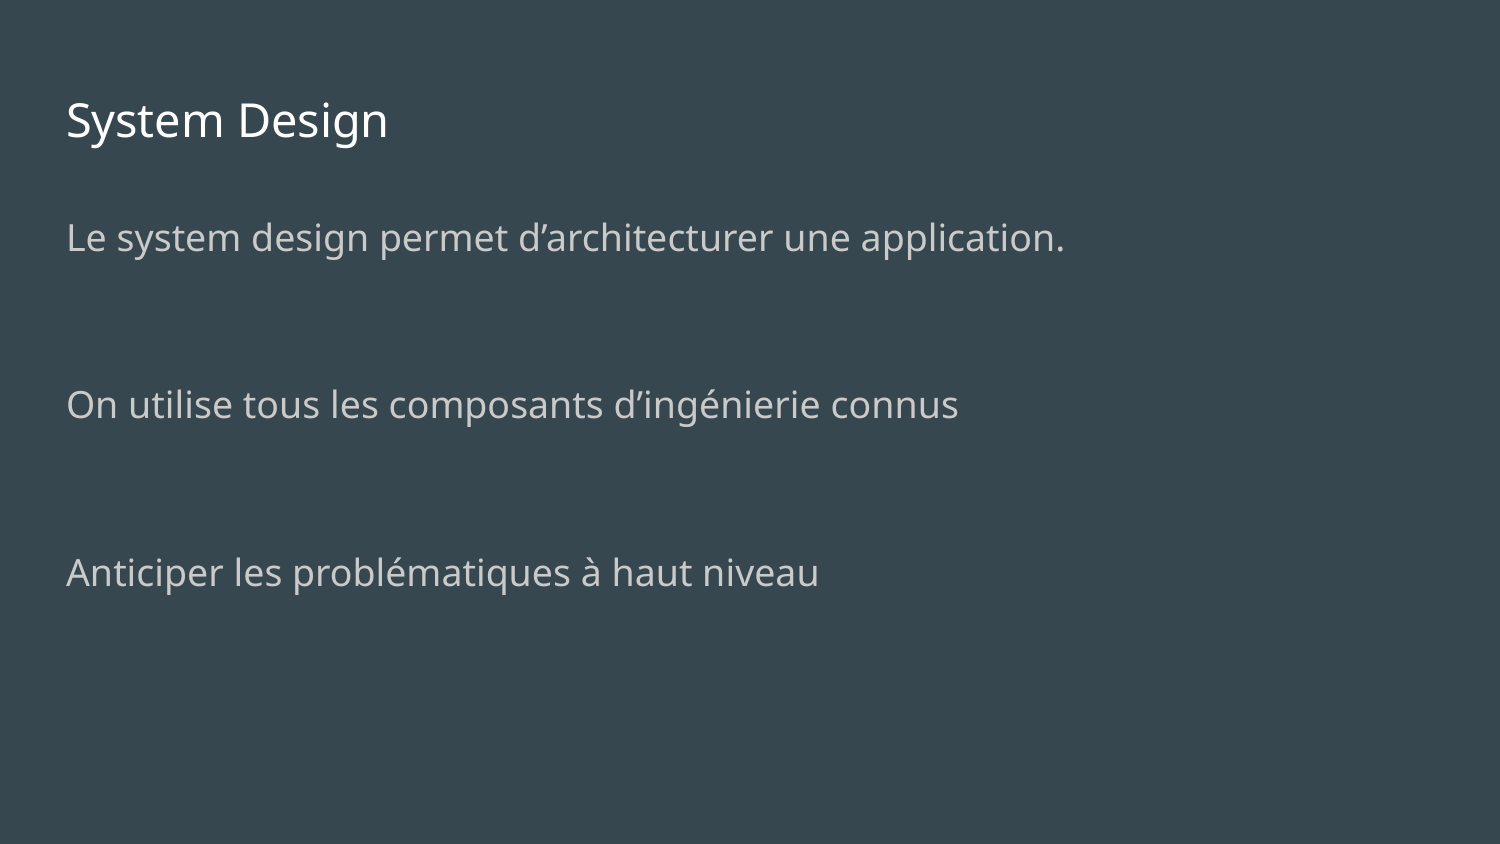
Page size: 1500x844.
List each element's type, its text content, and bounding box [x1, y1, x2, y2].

list Le system design permet d’architecturer une application. On utilise tous les composants d’ingénierie connus Anticiper les problématiques à haut niveau [51, 189, 1449, 750]
title System Design [51, 72, 1449, 167]
